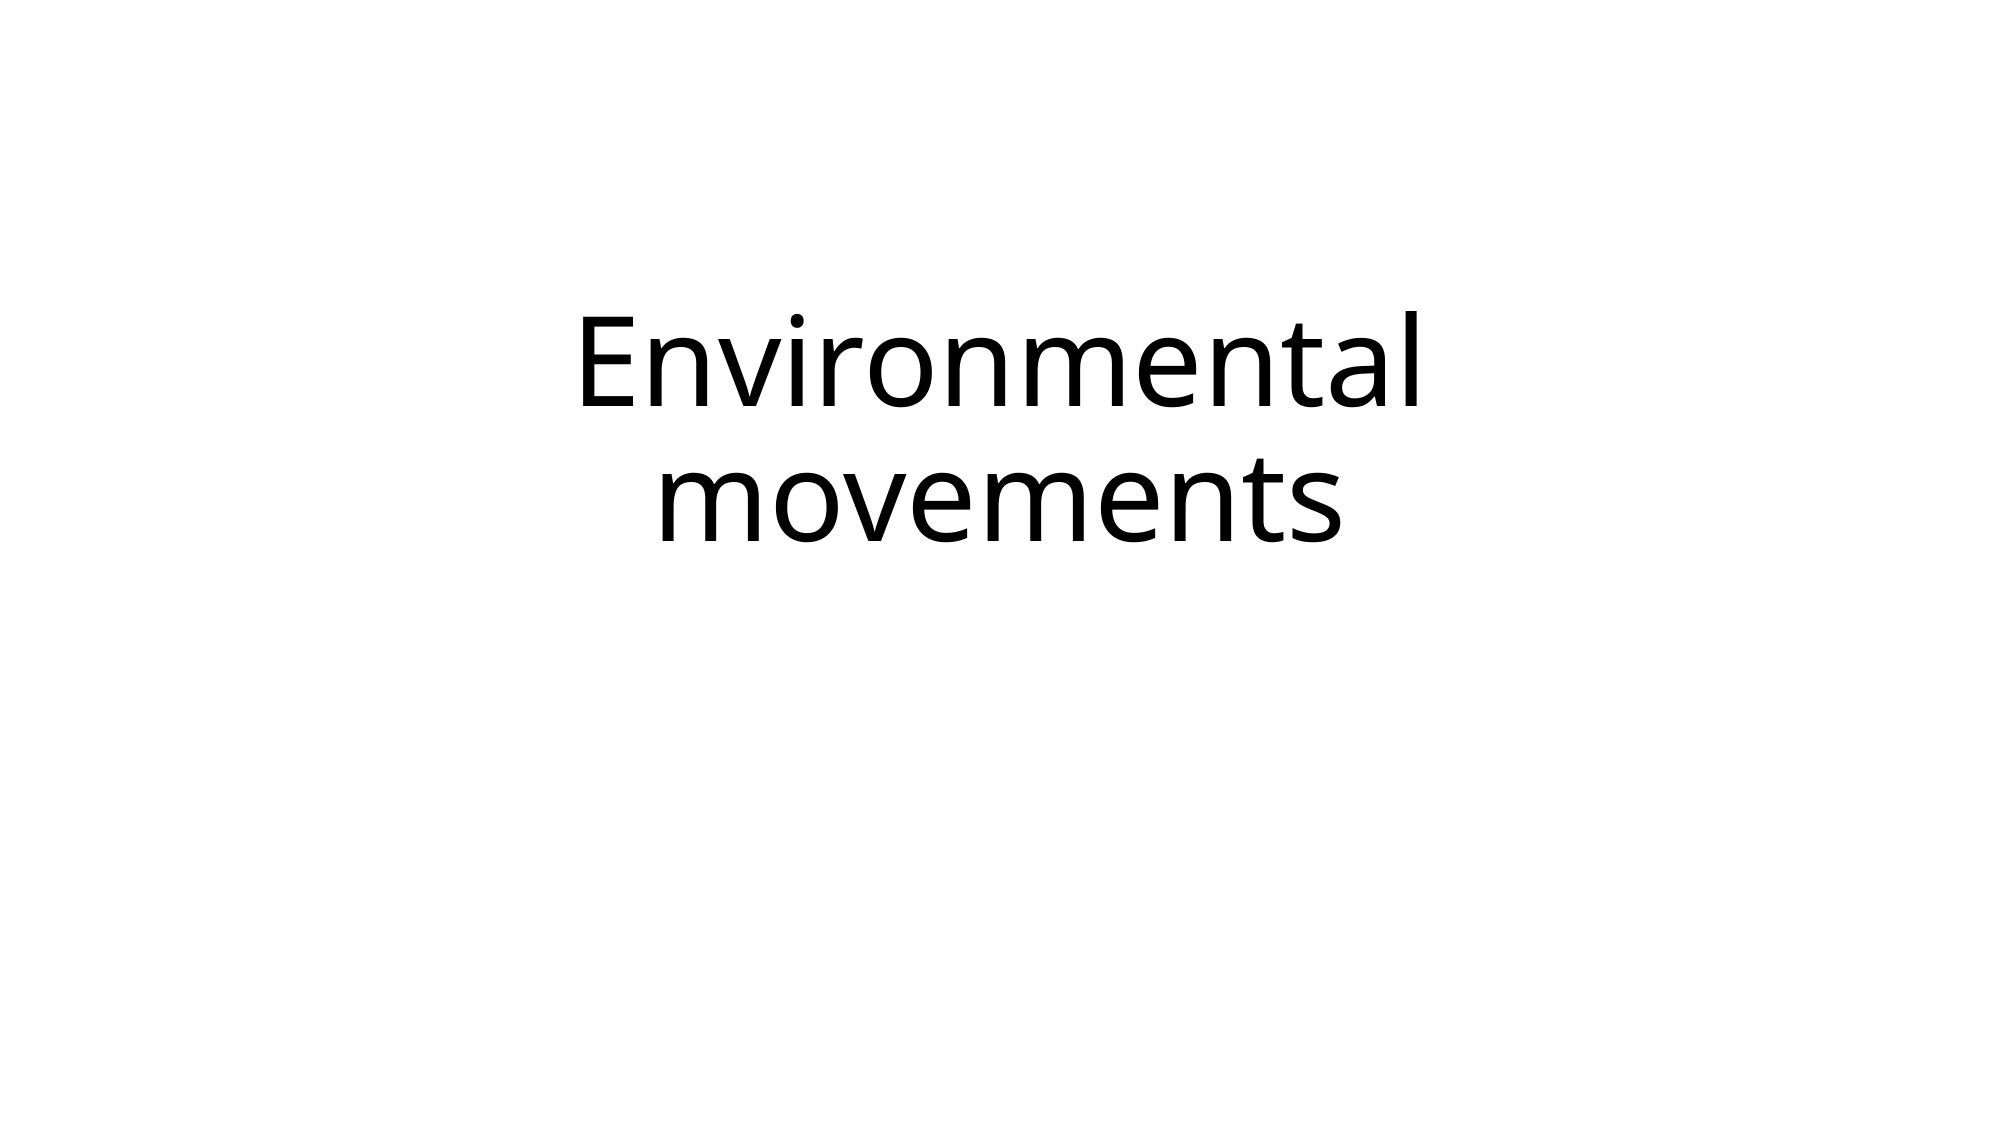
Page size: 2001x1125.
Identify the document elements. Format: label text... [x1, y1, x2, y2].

title Environmental movements [249, 184, 1750, 576]
